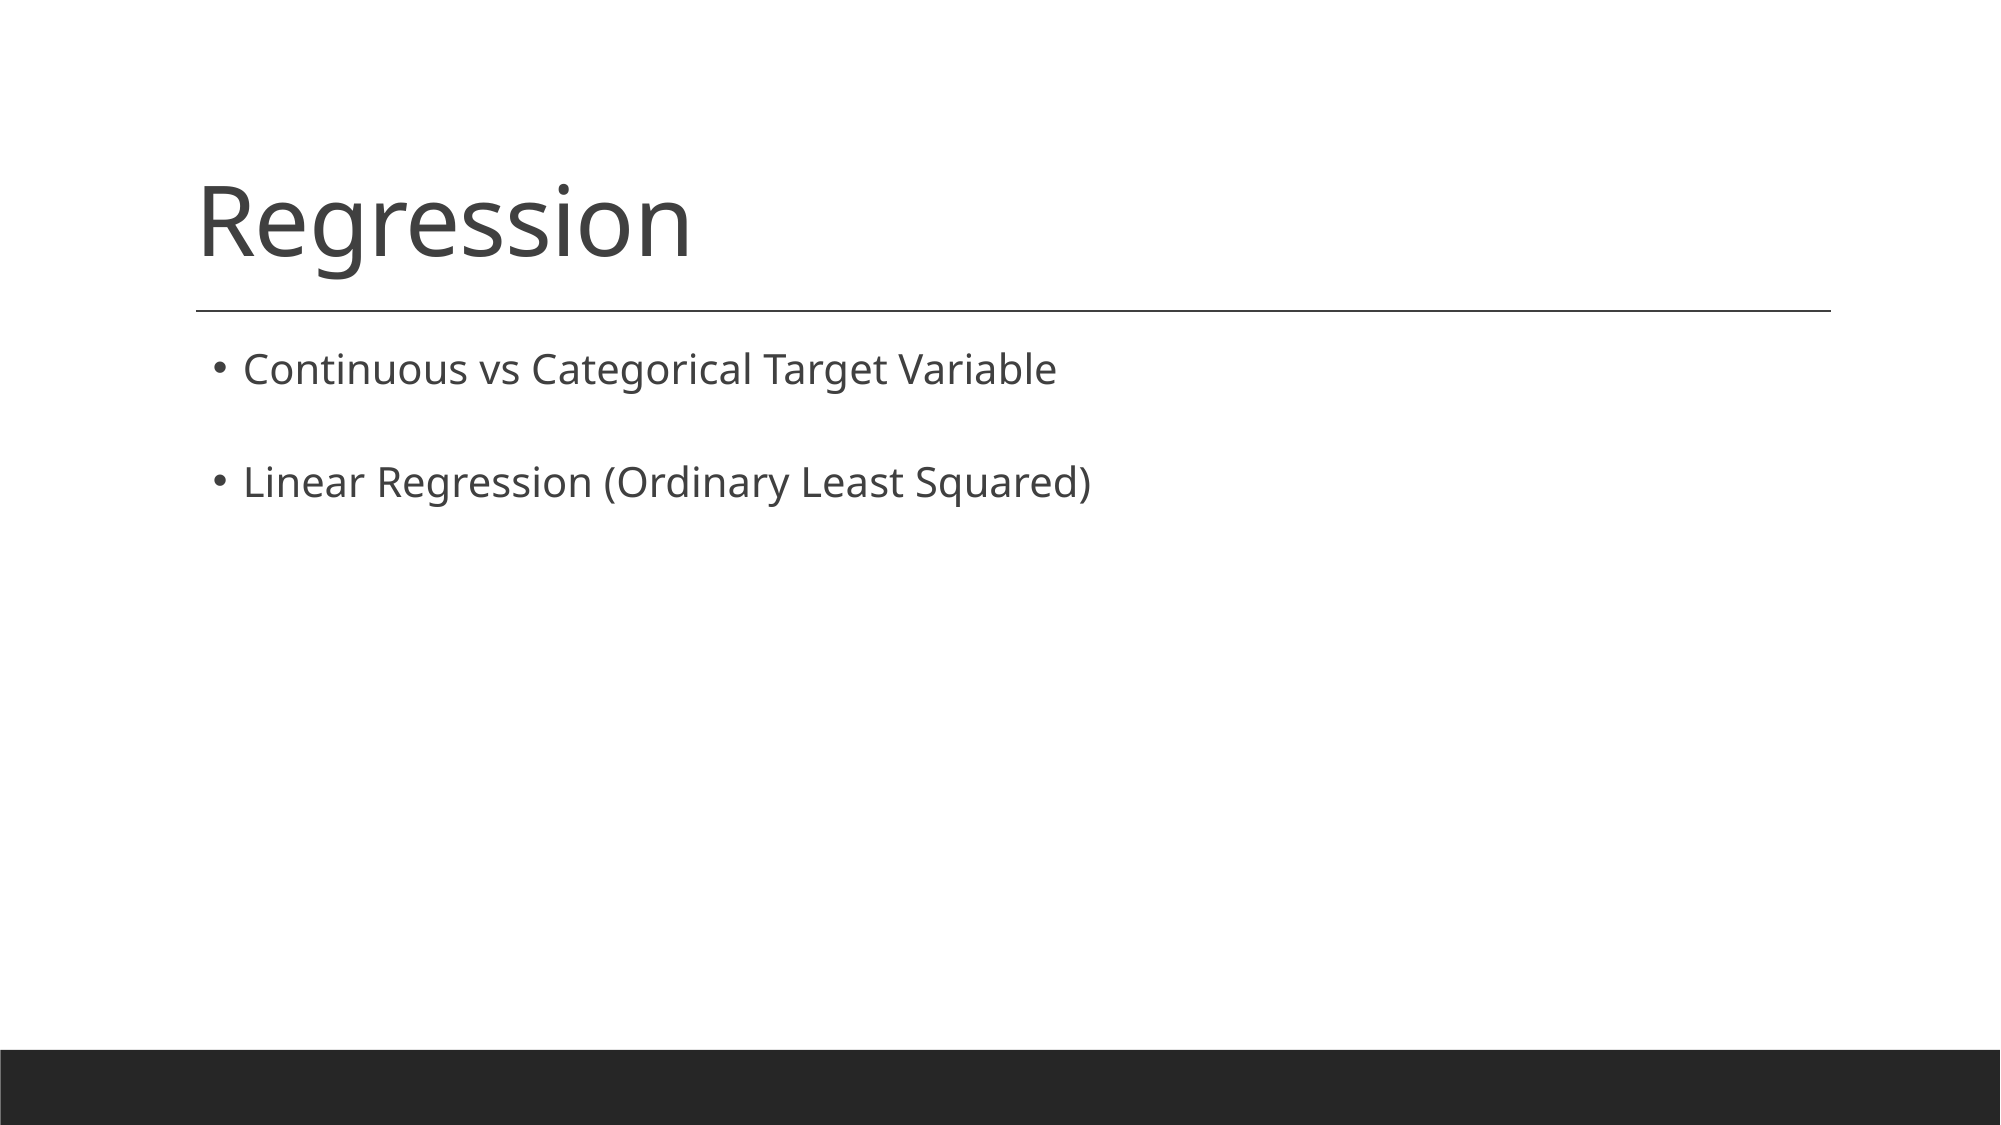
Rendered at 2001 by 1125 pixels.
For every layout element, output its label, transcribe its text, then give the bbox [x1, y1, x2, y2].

title Regression [180, 47, 1830, 285]
list Continuous vs Categorical Target Variable Linear Regression (Ordinary Least Squared) [180, 285, 1830, 902]
